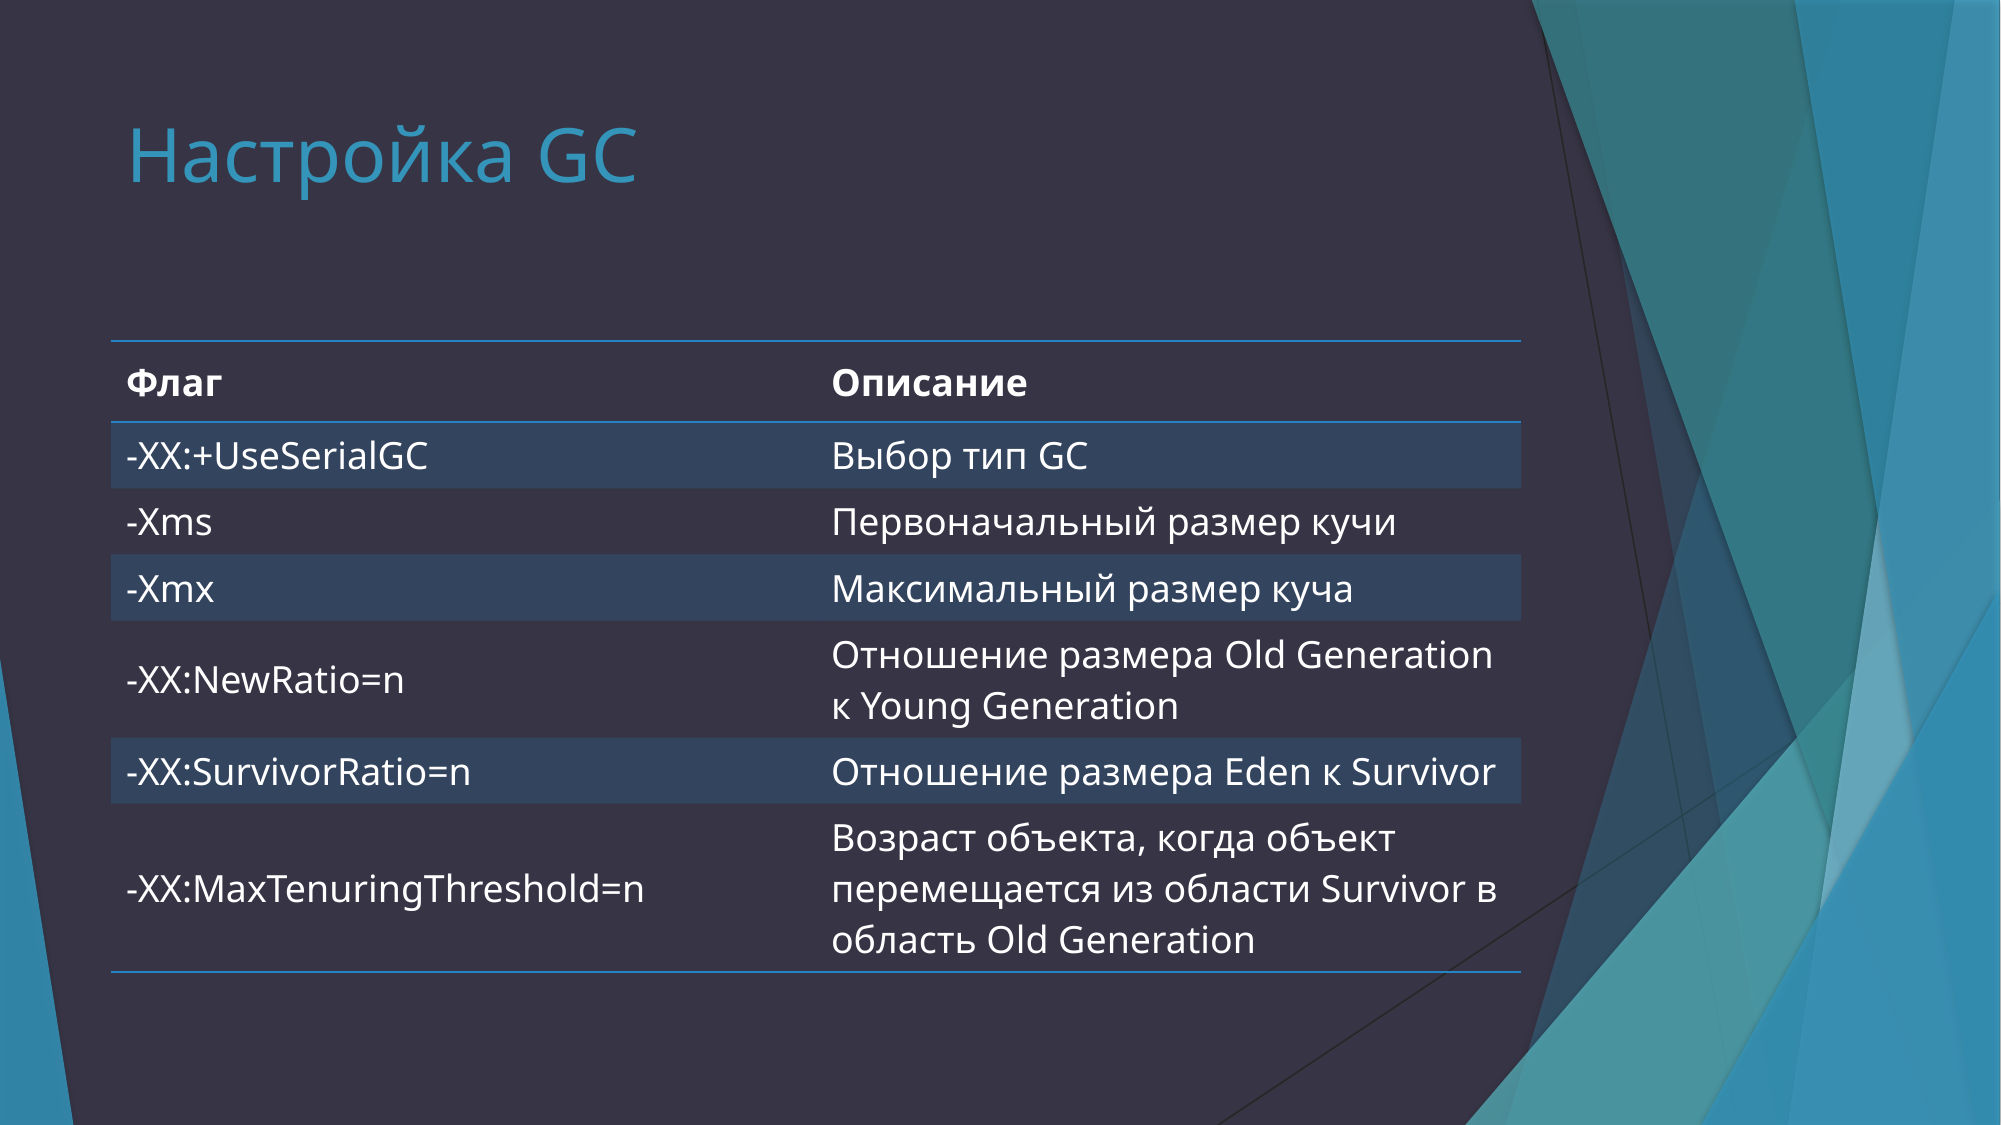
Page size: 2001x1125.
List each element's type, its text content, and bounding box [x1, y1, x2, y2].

title Настройка GC [111, 99, 1522, 317]
table_cell Выбор тип GC [816, 423, 1521, 488]
table_header Описание [816, 342, 1521, 421]
table_cell -XX:MaxTenuringThreshold=n [111, 804, 816, 971]
table_cell -Xmx [111, 554, 816, 621]
table_header Флаг [111, 342, 816, 421]
table_cell -XX:NewRatio=n [111, 621, 816, 738]
table_cell Отношение размера Old Generation к Young Generation [816, 621, 1521, 738]
table_cell Первоначальный размер кучи [816, 488, 1521, 554]
table_cell Отношение размера Eden к Survivor [816, 738, 1521, 804]
table_cell -XX:+UseSerialGC [111, 423, 816, 488]
table_cell Максимальный размер куча [816, 554, 1521, 621]
table_cell -XX:SurvivorRatio=n [111, 738, 816, 804]
table_cell Возраст объекта, когда объект перемещается из области Survivor в область Old Generation [816, 804, 1521, 971]
table_cell -Xms [111, 488, 816, 554]
